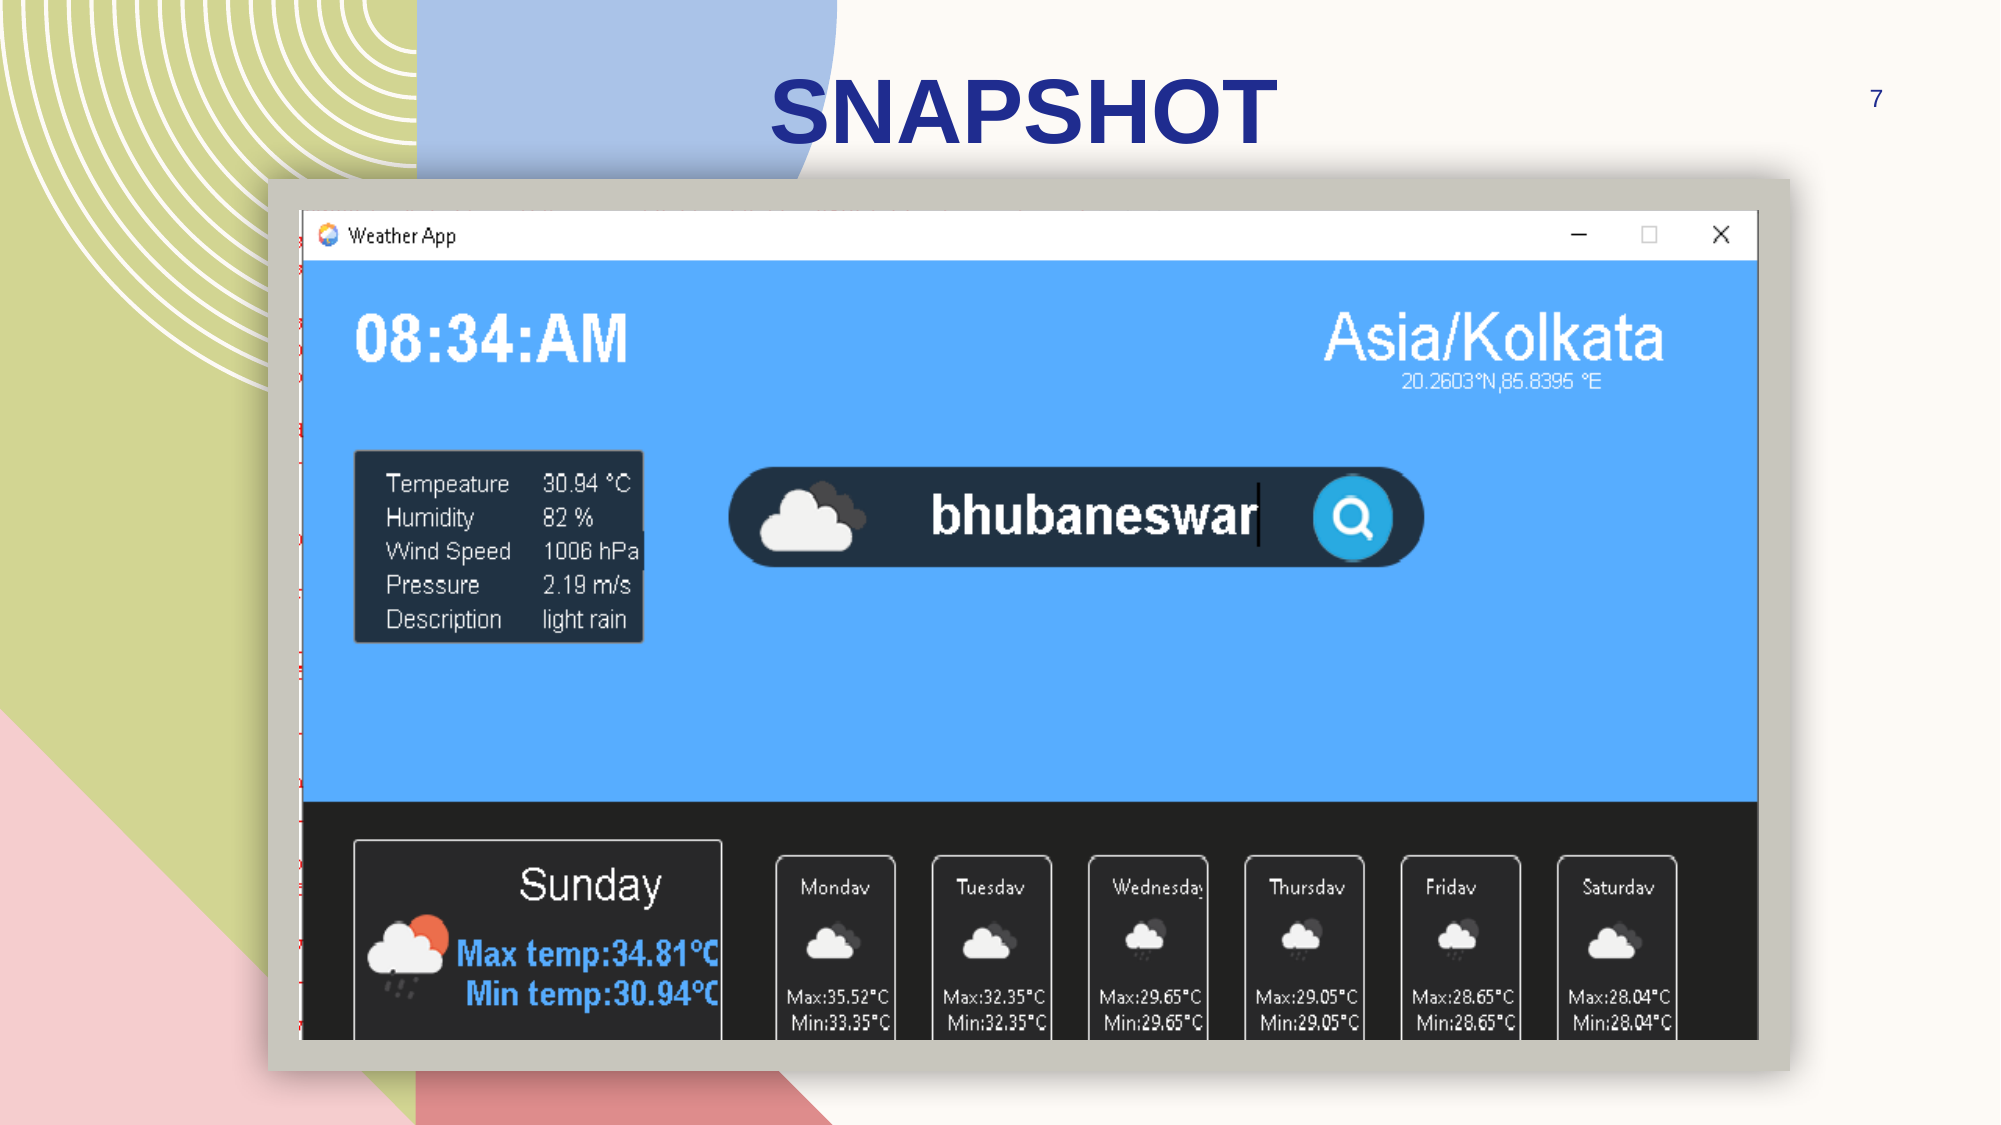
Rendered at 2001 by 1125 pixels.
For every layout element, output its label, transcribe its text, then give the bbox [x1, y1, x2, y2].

picture [299, 209, 1759, 1040]
title snapshot [769, 51, 1387, 147]
slide_number 7 [1795, 75, 1958, 120]
